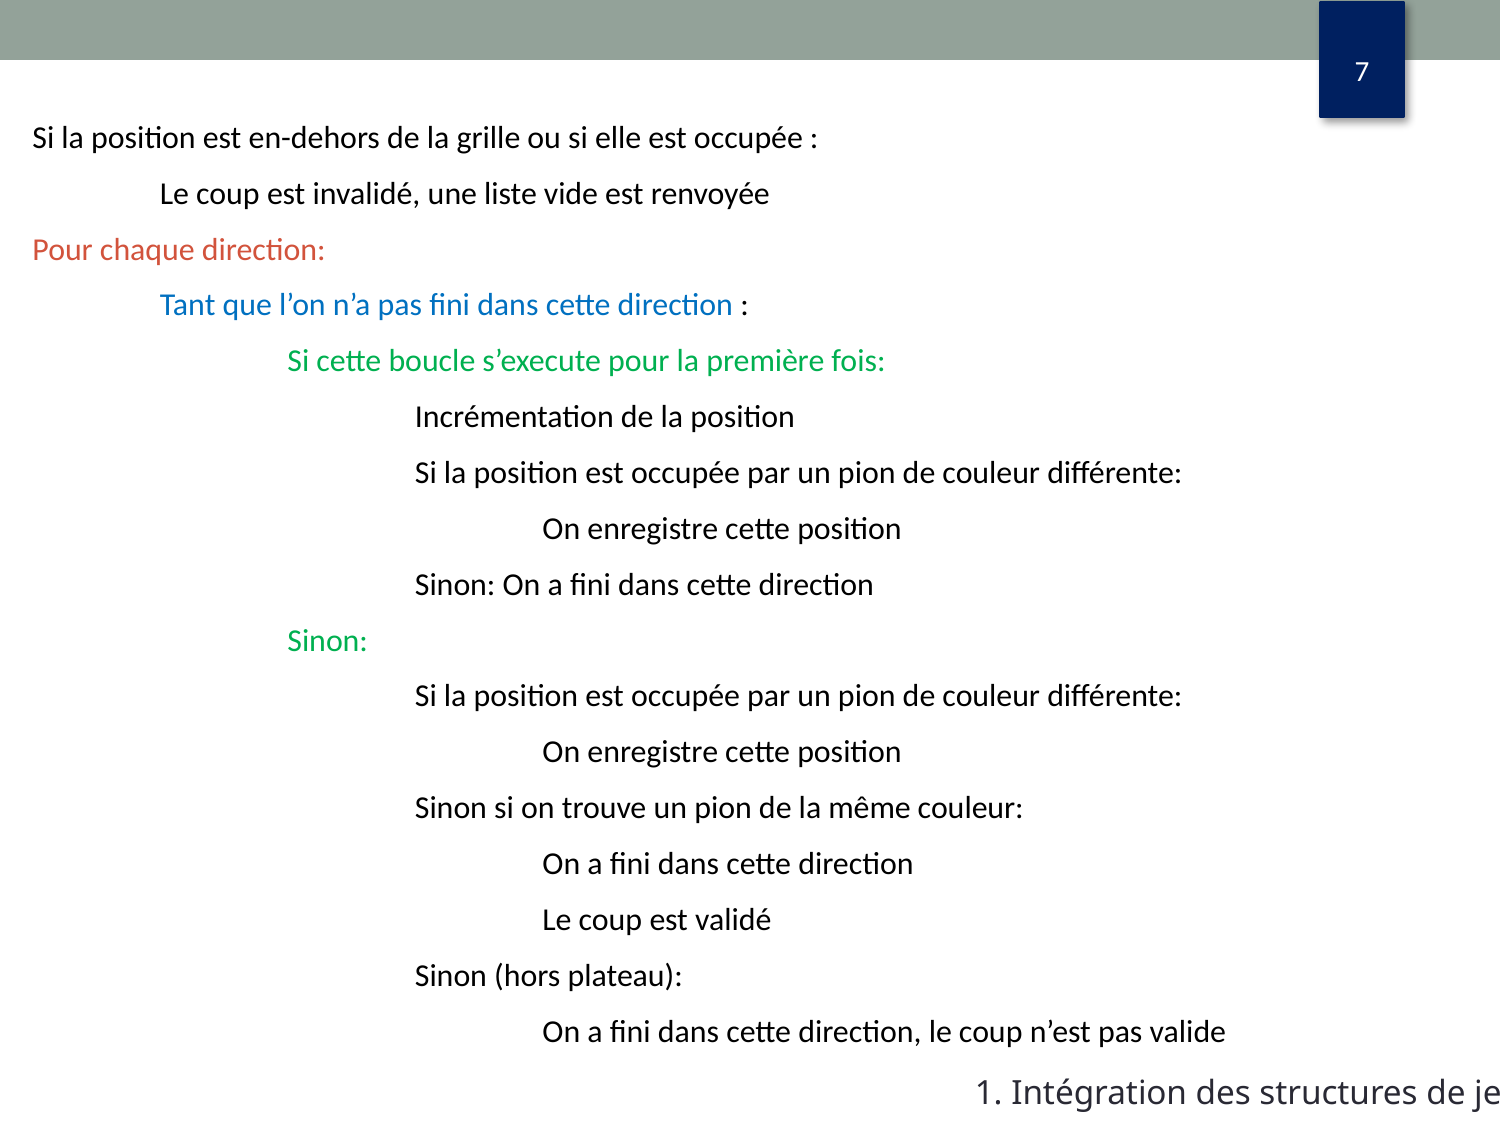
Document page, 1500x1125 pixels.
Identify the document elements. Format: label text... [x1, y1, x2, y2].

text_box 1. Intégration des structures de jeu [960, 1064, 1500, 1119]
text_box Si la position est en-dehors de la grille ou si elle est occupée : Le coup est invalidé, une liste vide est renvoyée Pour chaque direction: Tant que l’on n’a pas fini dans cette direction : Si cette boucle s’execute pour la première fois: Incrémentation de la position Si la position est occupée par un pion de couleur différente: On enregistre cette position Sinon: On a fini dans cette direction Sinon: Si la position est occupée par un pion de couleur différente: On enregistre cette position Sinon si on trouve un pion de la même couleur: On a fini dans cette direction Le coup est validé Sinon (hors plateau): On a fini dans cette direction, le coup n’est pas valide [17, 109, 1470, 1125]
